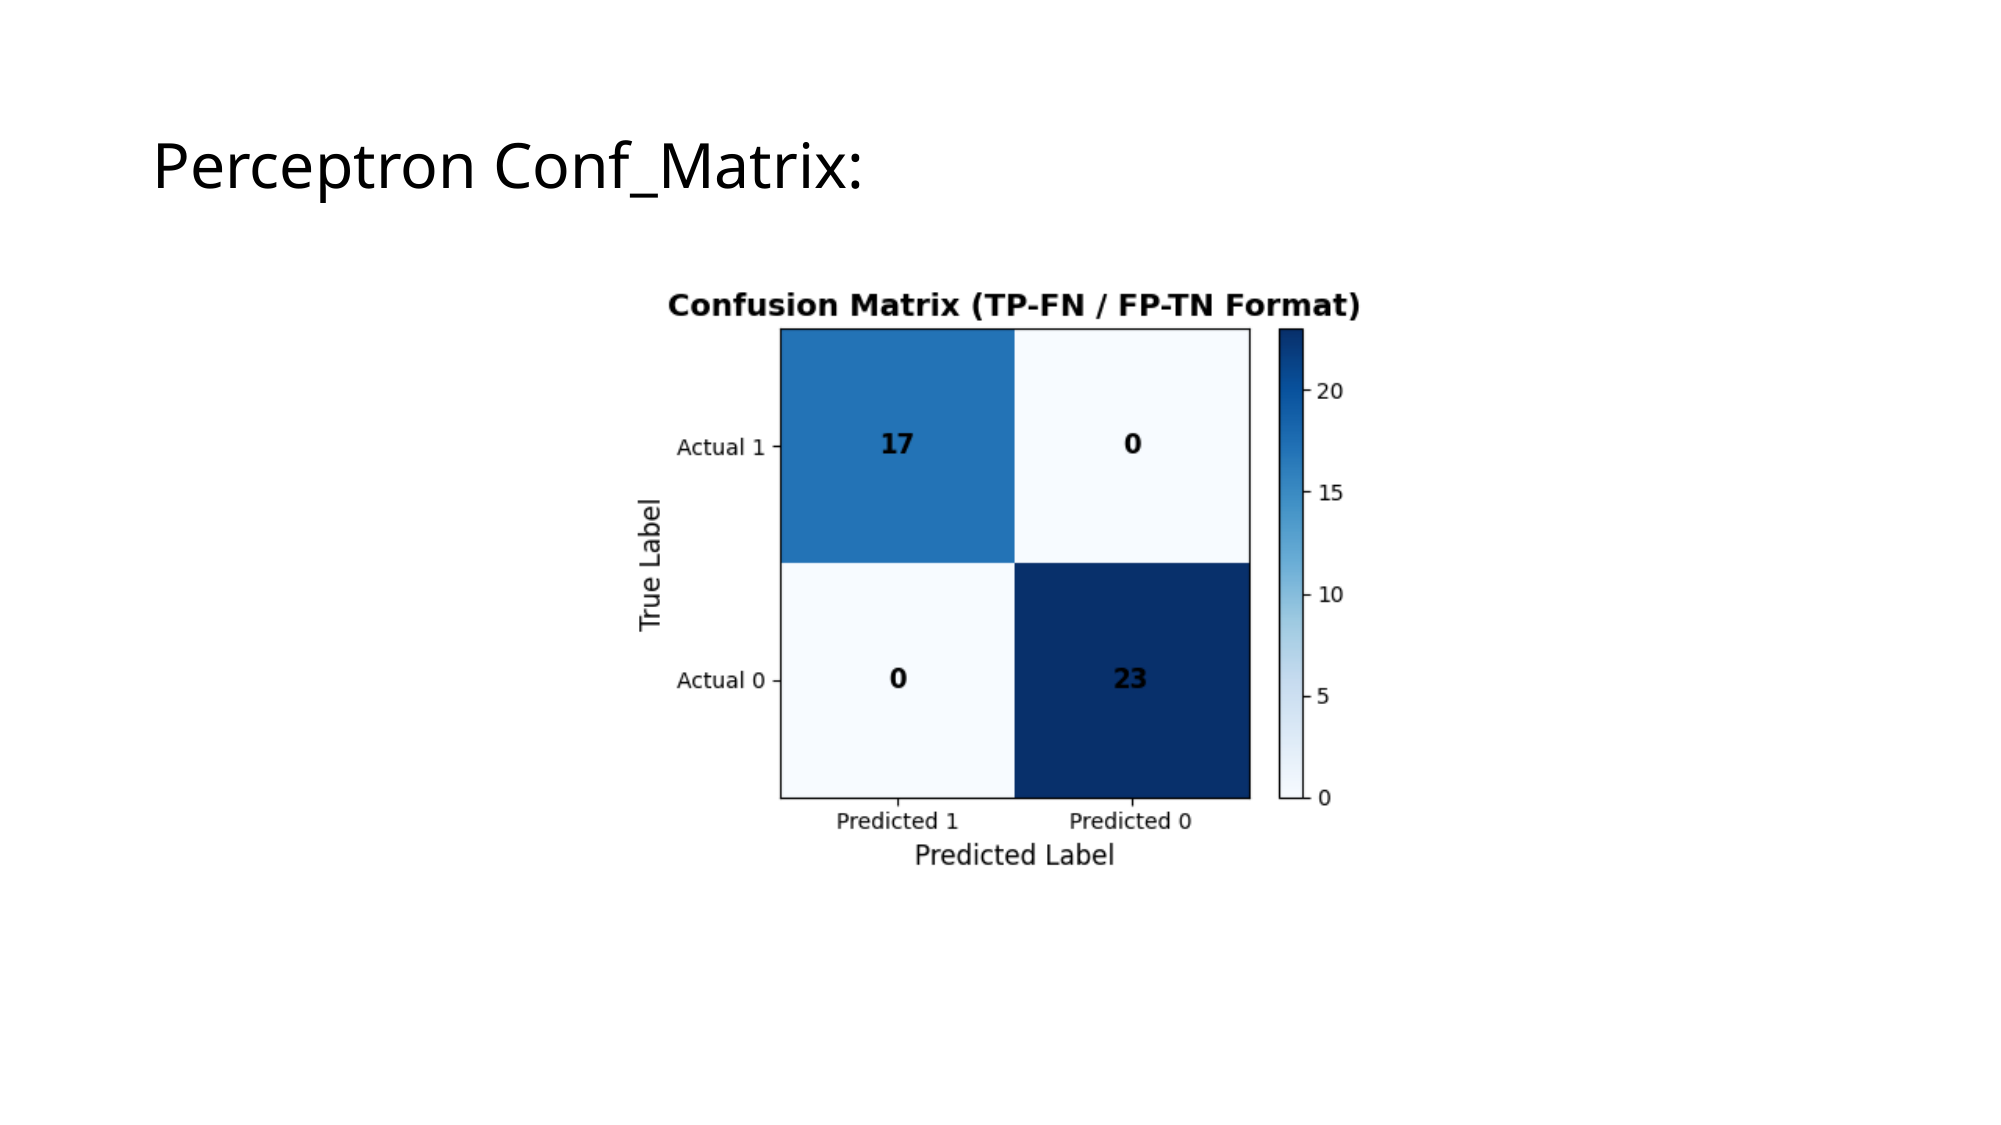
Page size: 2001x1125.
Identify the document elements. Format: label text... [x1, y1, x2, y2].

title Perceptron Conf_Matrix: [137, 59, 1863, 278]
picture [623, 276, 1377, 888]
